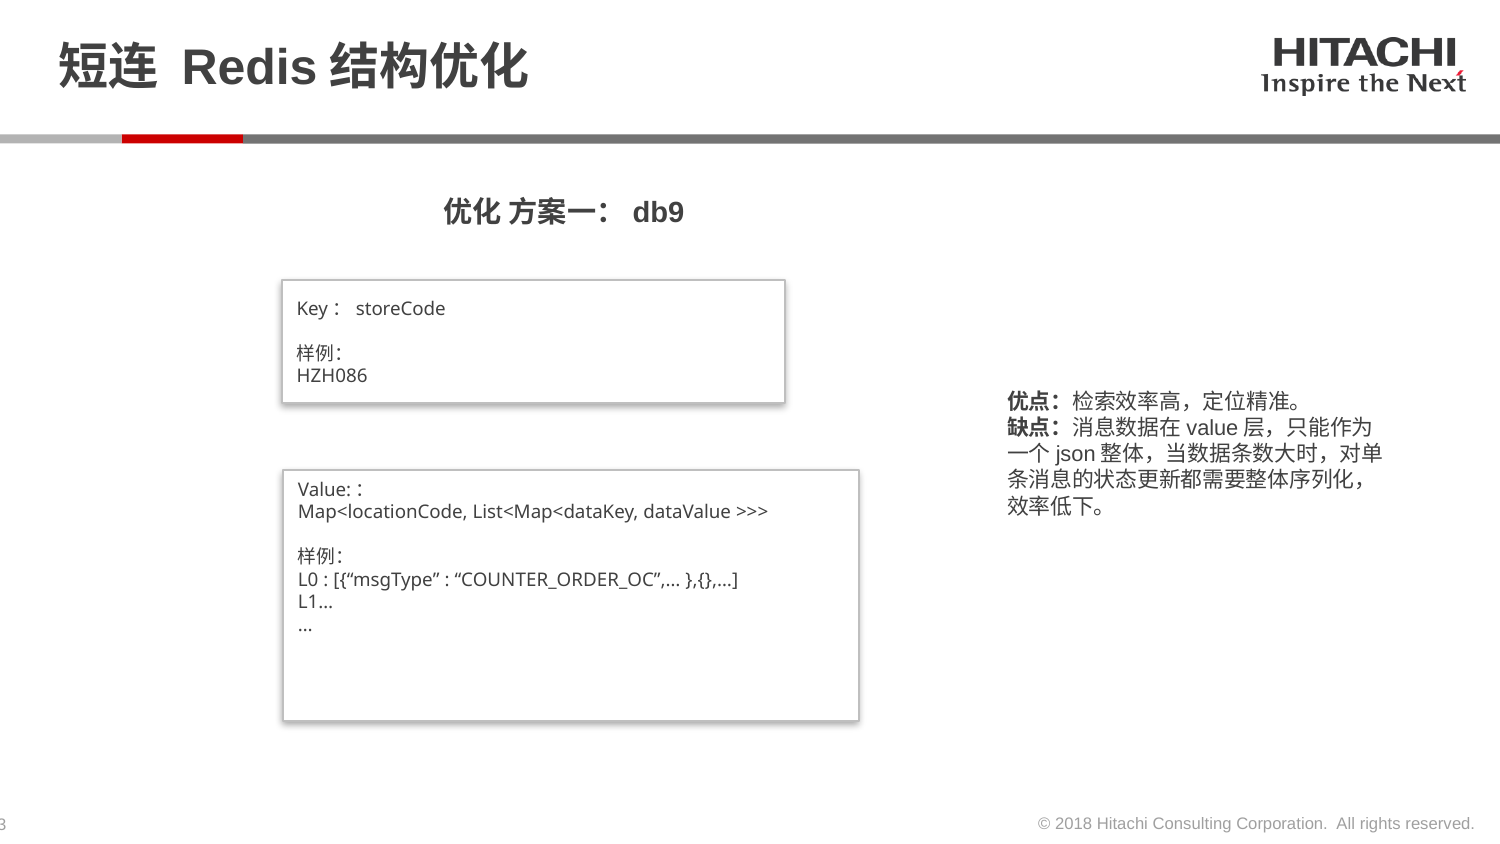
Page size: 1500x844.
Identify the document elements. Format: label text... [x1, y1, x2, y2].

text_box Key：storeCode 样例： HZH086 [281, 279, 785, 404]
text_box 优点：检索效率高，定位精准。 缺点：消息数据在value层，只能作为一个json整体，当数据条数大时，对单条消息的状态更新都需要整体序列化，效率低下。 [992, 379, 1408, 526]
title 短连 Redis结构优化 [43, 8, 1200, 129]
text_box 优化 方案一：db9 [428, 185, 731, 236]
text_box Value:： Map<locationCode, List<Map<dataKey, dataValue >>> 样例： L0 : [{“msgType” : “COUNTER_ORDER_OC”,… },{},…] L1… … [283, 470, 859, 721]
picture [1261, 37, 1466, 96]
